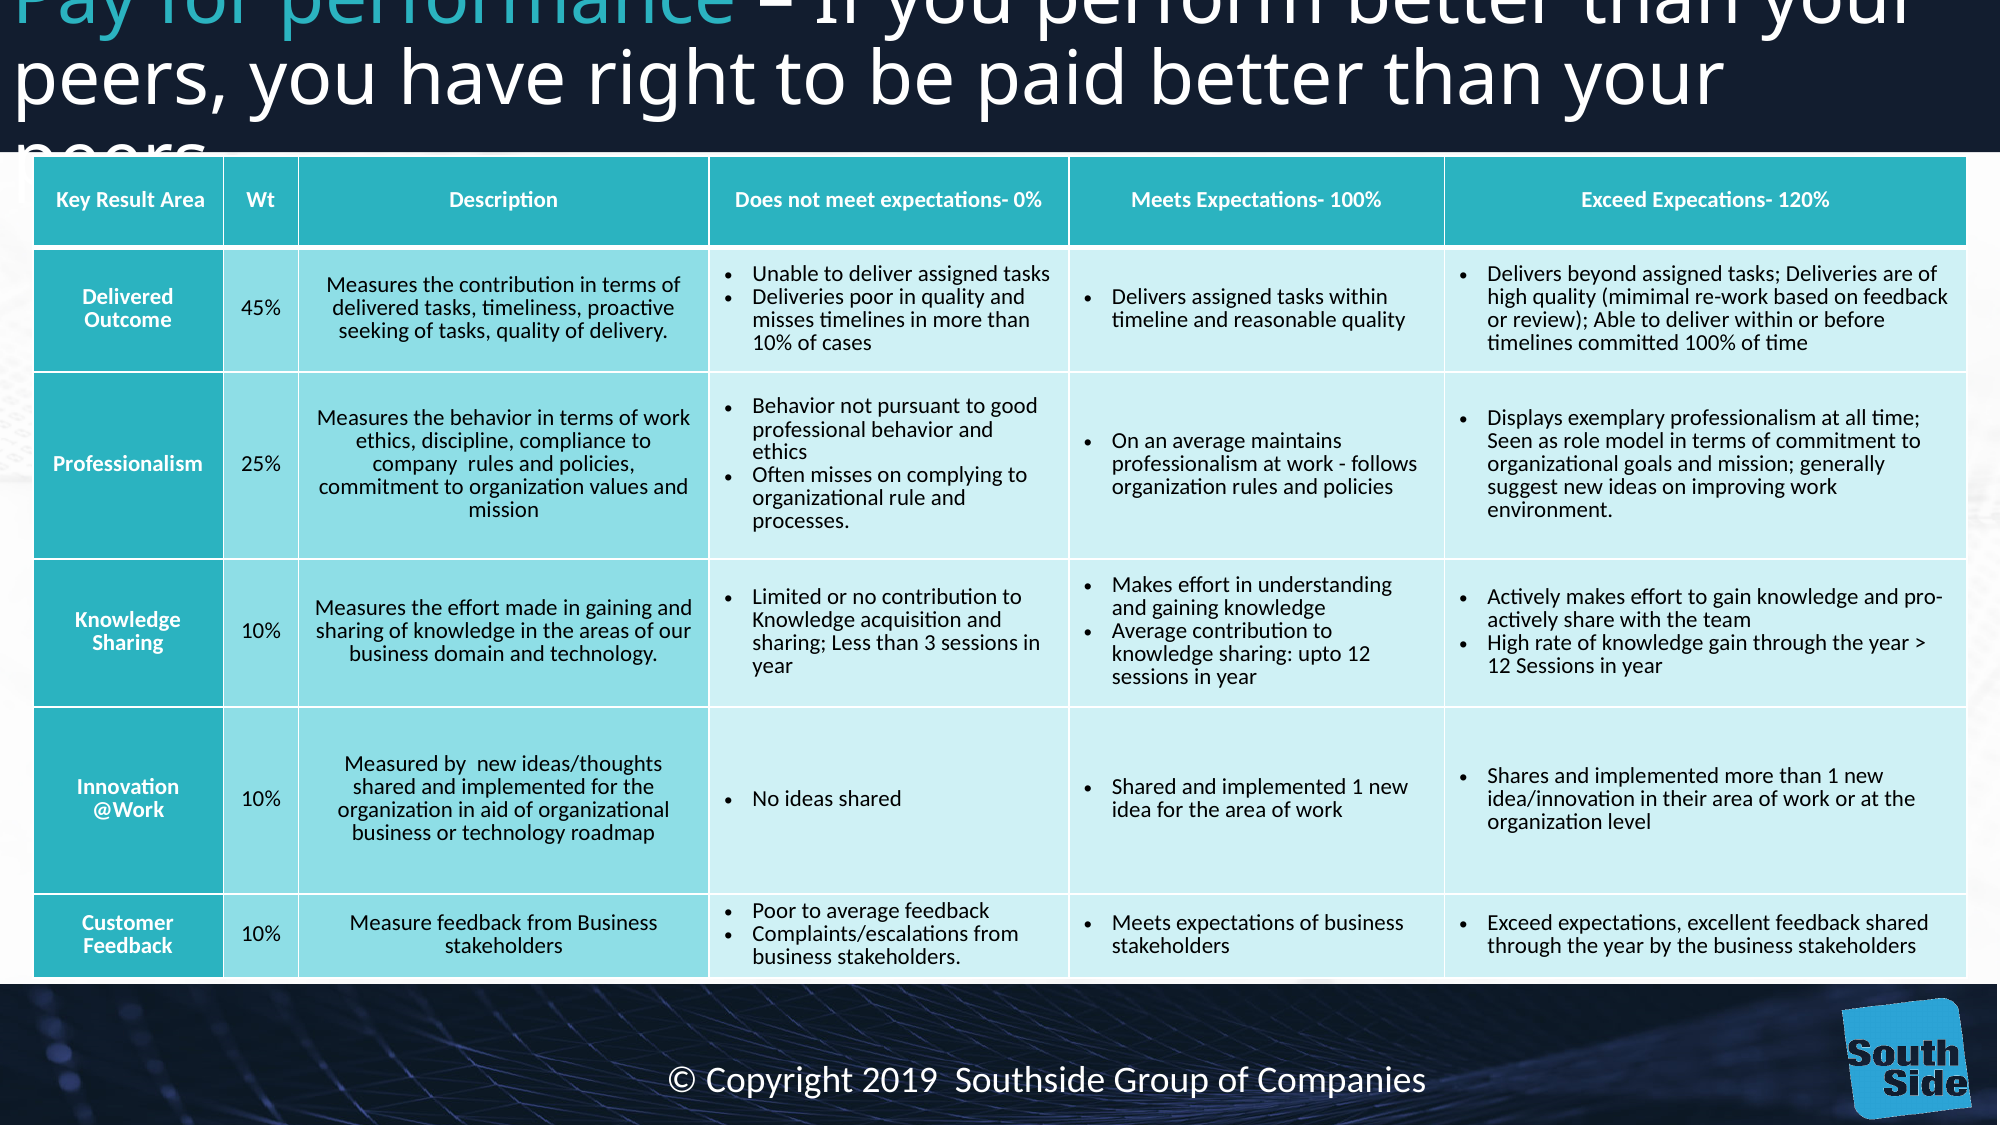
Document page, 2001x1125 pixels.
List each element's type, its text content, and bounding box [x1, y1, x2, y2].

title Pay for performance – If you perform better than your peers, you have right to be paid better than your peers. [0, 13, 1979, 147]
table_cell 45% [224, 250, 298, 371]
table_cell Delivered Outcome [34, 250, 223, 371]
table_cell On an average maintains professionalism at work - follows organization rules and policies [1070, 373, 1444, 558]
table_cell Poor to average feedback Complaints/escalations from business stakeholders. [710, 895, 1068, 977]
table_cell 10% [224, 895, 298, 977]
table_cell Exceed expectations, excellent feedback shared through the year by the business stakeholders [1445, 895, 1966, 977]
table_cell Innovation @Work [34, 708, 223, 893]
table_cell No ideas shared [710, 708, 1068, 893]
table_cell Shares and implemented more than 1 new idea/innovation in their area of work or at the organization level [1445, 708, 1966, 893]
table_cell Measure feedback from Business stakeholders [299, 895, 708, 977]
table_cell 10% [224, 560, 298, 706]
table_cell Limited or no contribution to Knowledge acquisition and sharing; Less than 3 sessions in year [710, 560, 1068, 706]
table_header Wt [224, 157, 298, 245]
table_cell Customer Feedback [34, 895, 223, 977]
table_cell Measures the effort made in gaining and sharing of knowledge in the areas of our business domain and technology. [299, 560, 708, 706]
table_cell Behavior not pursuant to good professional behavior and ethics Often misses on complying to organizational rule and processes. [710, 373, 1068, 558]
table_cell Meets expectations of business stakeholders [1070, 895, 1444, 977]
table_header Description [299, 157, 708, 245]
table_header Exceed Expecations- 120% [1445, 157, 1966, 245]
table_cell Professionalism [34, 373, 223, 558]
table_cell 25% [224, 373, 298, 558]
table_header Meets Expectations- 100% [1070, 157, 1444, 245]
table_cell Displays exemplary professionalism at all time; Seen as role model in terms of commitment to organizational goals and mission; generally suggest new ideas on improving work environment. [1445, 373, 1966, 558]
table_header Key Result Area [34, 157, 223, 245]
table_cell Measures the contribution in terms of delivered tasks, timeliness, proactive seeking of tasks, quality of delivery. [299, 250, 708, 371]
table_cell Shared and implemented 1 new idea for the area of work [1070, 708, 1444, 893]
table_cell Measures the behavior in terms of work ethics, discipline, compliance to company rules and policies, commitment to organization values and mission [299, 373, 708, 558]
table_cell 10% [224, 708, 298, 893]
table_cell Makes effort in understanding and gaining knowledge Average contribution to knowledge sharing: upto 12 sessions in year [1070, 560, 1444, 706]
table_cell Actively makes effort to gain knowledge and pro-actively share with the team High rate of knowledge gain through the year > 12 Sessions in year [1445, 560, 1966, 706]
table_cell Unable to deliver assigned tasks Deliveries poor in quality and misses timelines in more than 10% of cases [710, 250, 1068, 371]
table_cell Knowledge Sharing [34, 560, 223, 706]
table_cell Measured by new ideas/thoughts shared and implemented for the organization in aid of organizational business or technology roadmap [299, 708, 708, 893]
table_header Does not meet expectations- 0% [710, 157, 1068, 245]
table_cell Delivers assigned tasks within timeline and reasonable quality [1070, 250, 1444, 371]
table_cell Delivers beyond assigned tasks; Deliveries are of high quality (mimimal re-work based on feedback or review); Able to deliver within or before timelines committed 100% of time [1445, 250, 1966, 371]
picture [0, 153, 2000, 1125]
